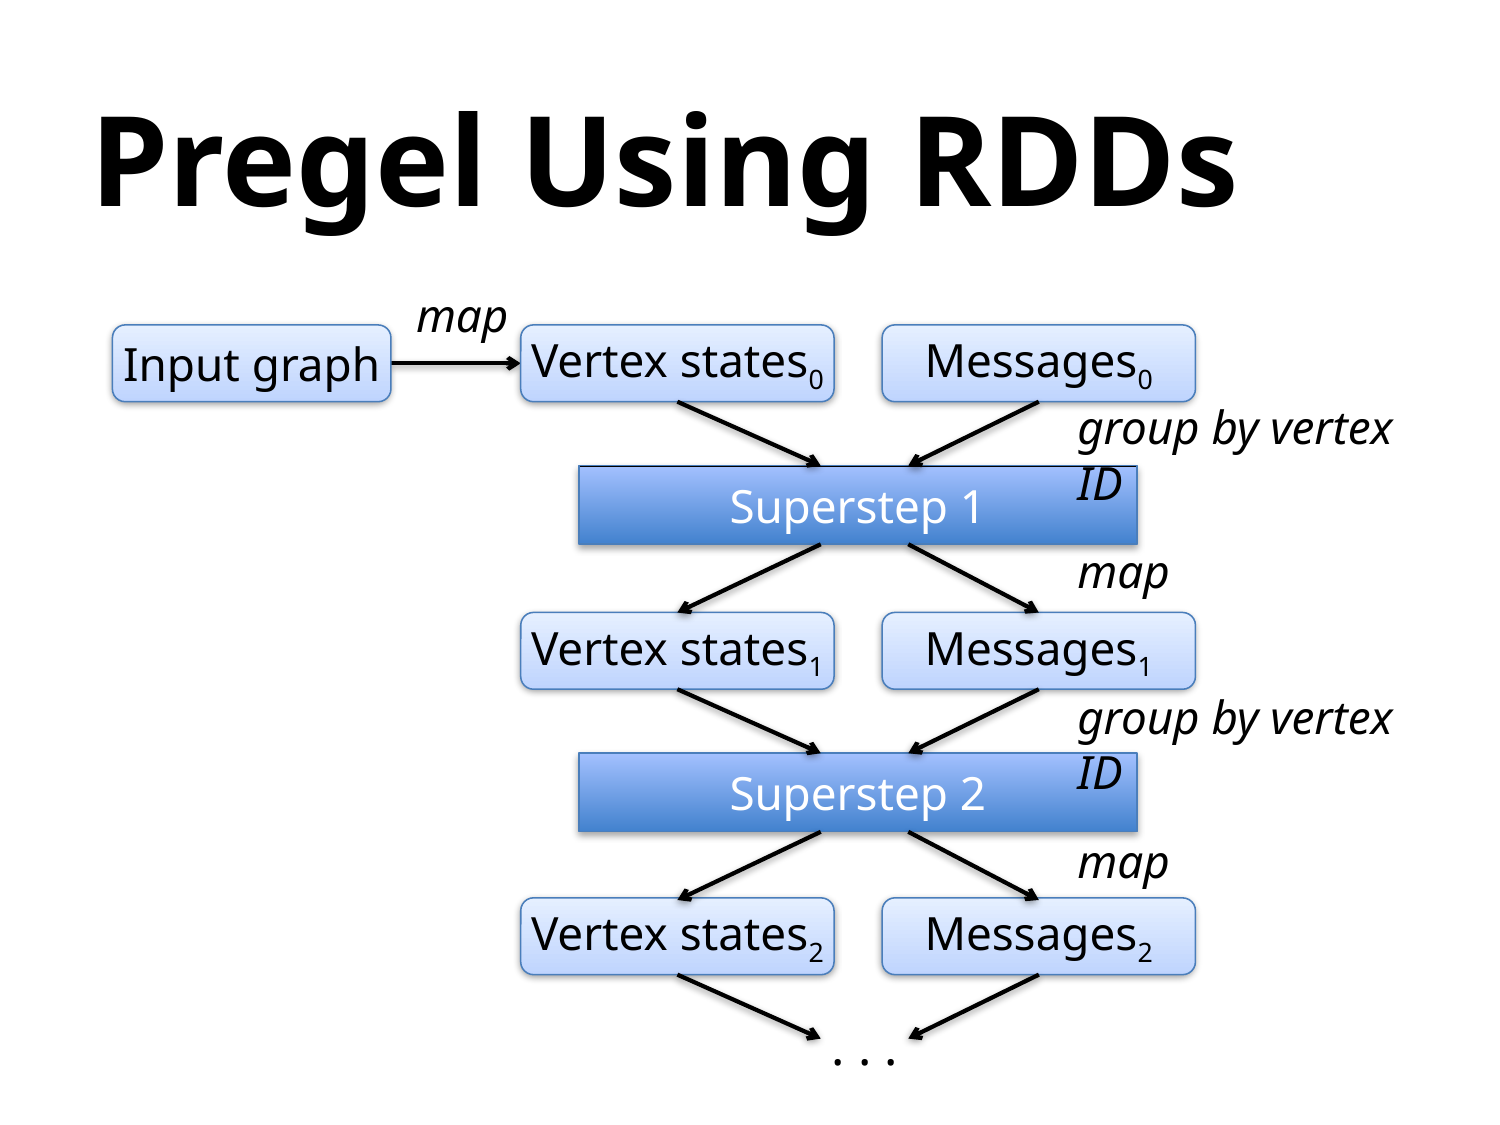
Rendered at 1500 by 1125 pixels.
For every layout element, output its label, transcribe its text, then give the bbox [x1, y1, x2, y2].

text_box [908, 688, 1040, 754]
text_box Messages1 [881, 611, 1197, 690]
text_box Vertex states2 [519, 897, 835, 976]
text_box map [401, 279, 524, 350]
text_box Vertex states0 [519, 324, 835, 403]
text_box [677, 974, 821, 1039]
text_box . . . [684, 1008, 1046, 1083]
text_box map [1062, 825, 1450, 895]
text_box Vertex states1 [519, 611, 835, 690]
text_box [677, 401, 821, 466]
text_box Messages0 [881, 324, 1197, 403]
text_box map [1062, 535, 1450, 606]
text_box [677, 831, 821, 901]
text_box Messages2 [881, 897, 1197, 976]
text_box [908, 974, 1040, 1039]
text_box Superstep 2 [578, 752, 1138, 832]
text_box group by vertex ID [1062, 391, 1450, 517]
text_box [908, 831, 1040, 901]
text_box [908, 401, 1040, 466]
text_box group by vertex ID [1062, 681, 1450, 806]
text_box Input graph [111, 324, 392, 403]
title Pregel Using RDDs [74, 62, 1426, 251]
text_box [908, 544, 1040, 613]
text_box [677, 688, 821, 754]
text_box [677, 544, 821, 613]
text_box Superstep 1 [578, 465, 1138, 545]
